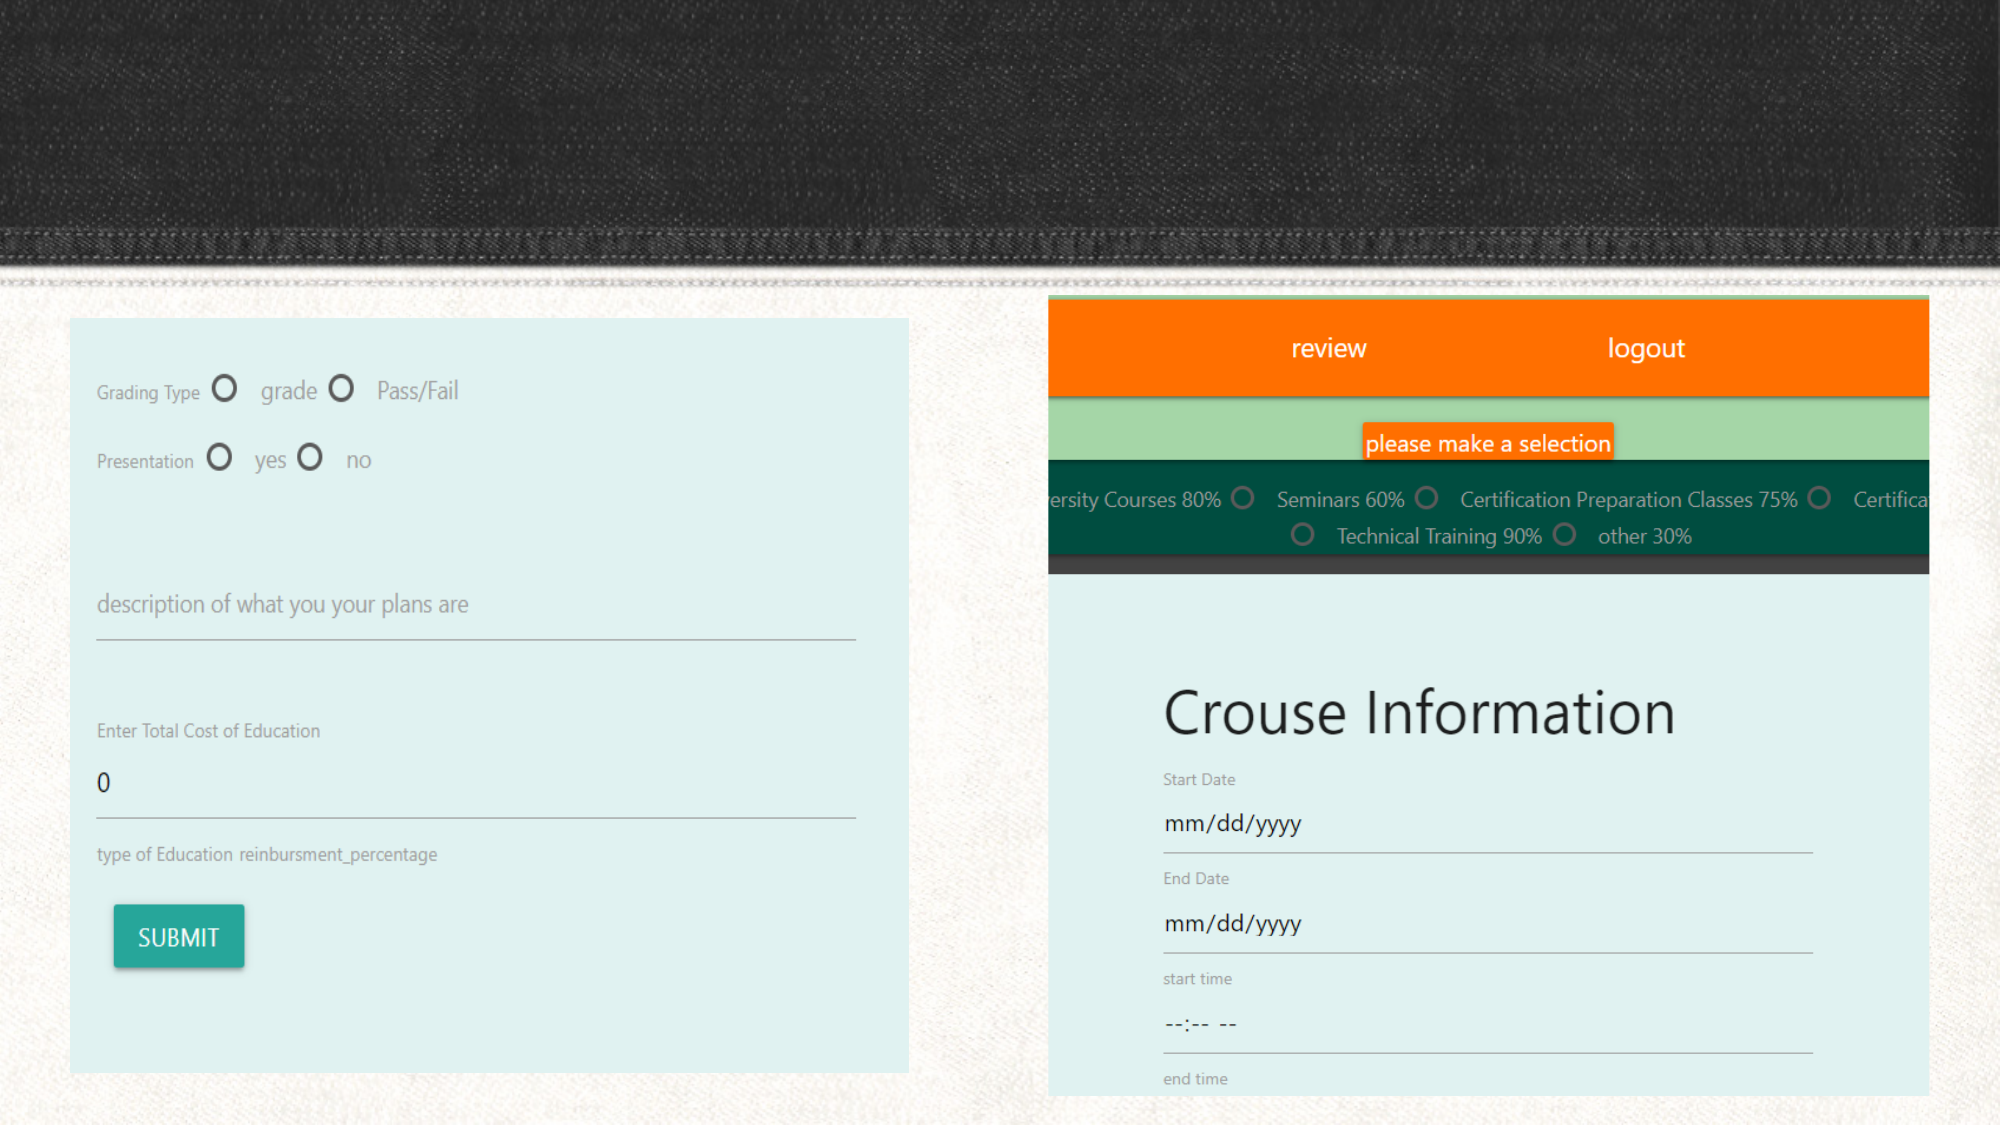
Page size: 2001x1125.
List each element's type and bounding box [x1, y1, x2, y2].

list [70, 318, 909, 1073]
picture [0, 0, 2000, 1125]
